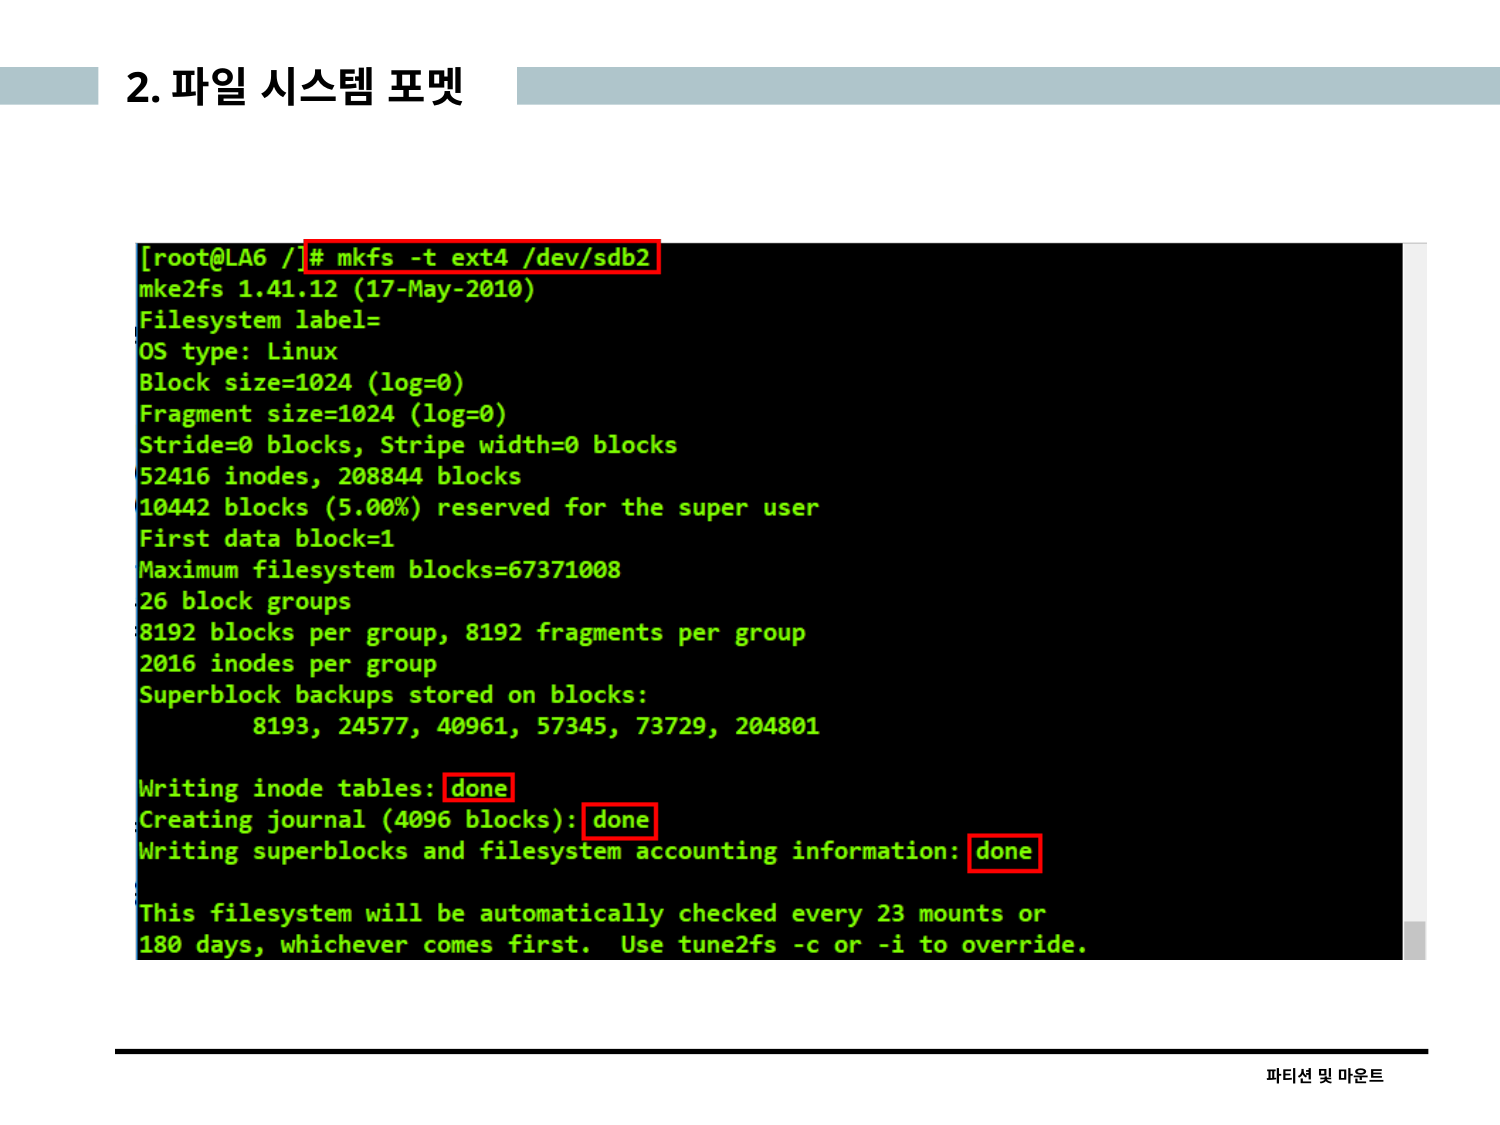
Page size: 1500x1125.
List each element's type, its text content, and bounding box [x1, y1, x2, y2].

text_box 파티션 및 마운트 [1222, 1058, 1429, 1094]
picture [135, 239, 1427, 960]
text_box [0, 65, 100, 107]
text_box [515, 65, 1500, 107]
text_box [113, 1047, 1430, 1056]
text_box 2.파일 시스템 포멧 [112, 54, 503, 118]
